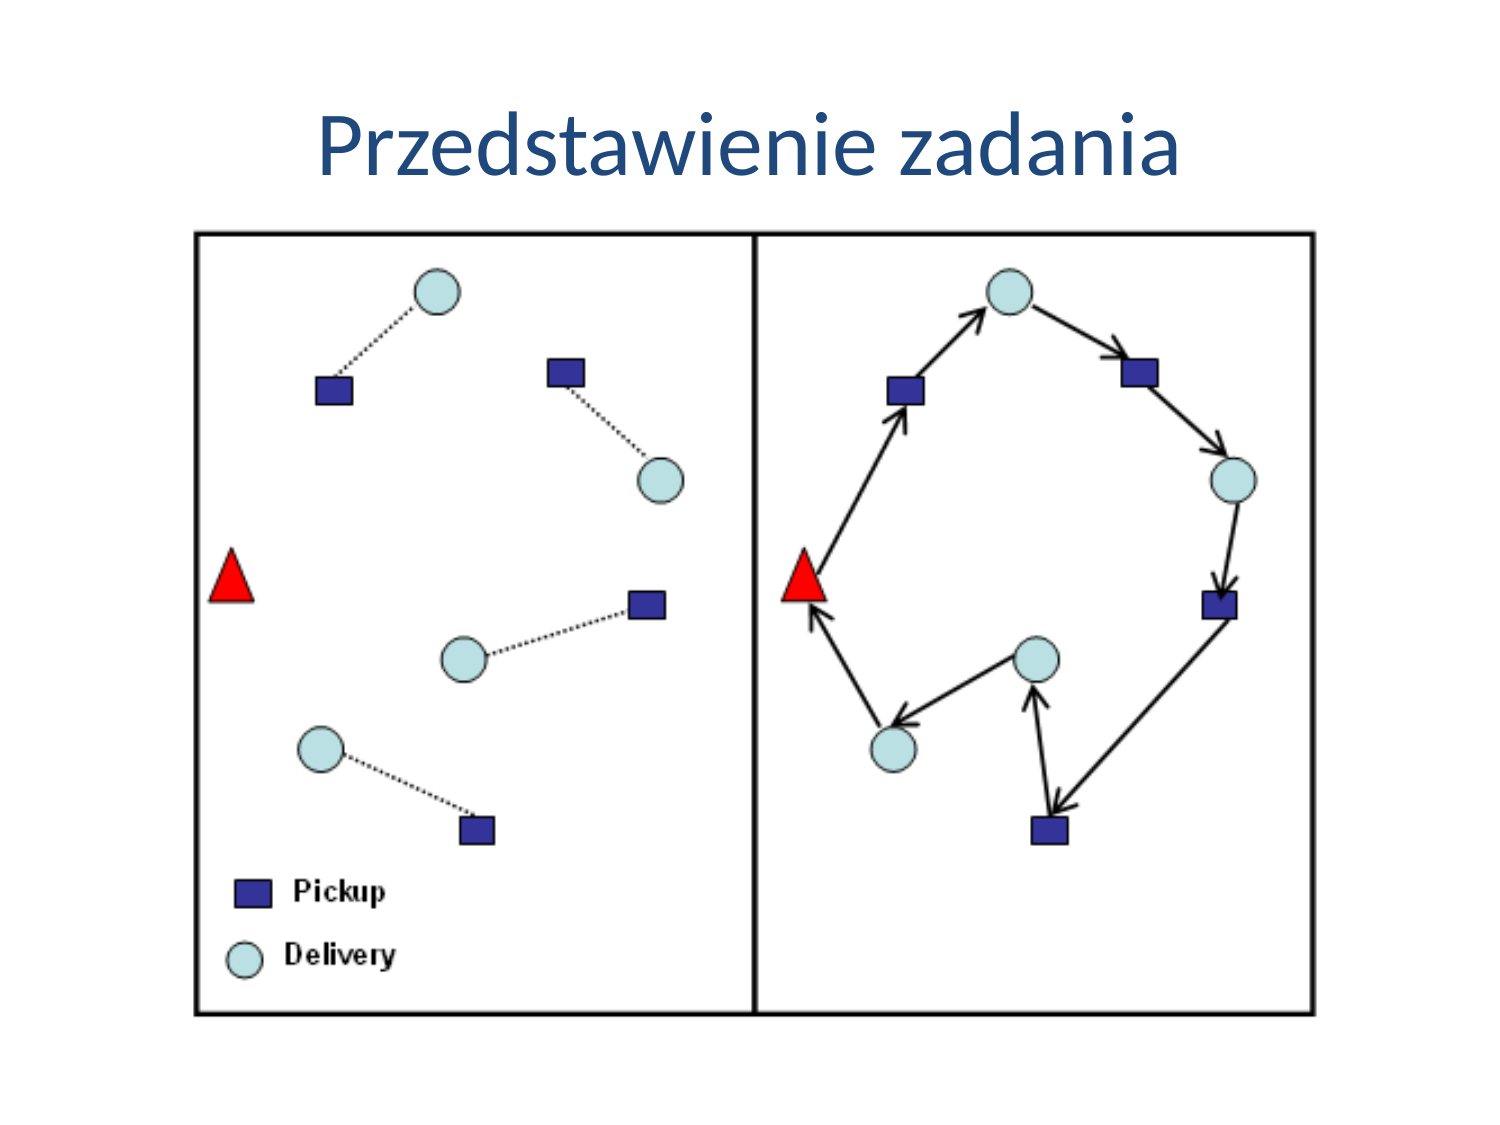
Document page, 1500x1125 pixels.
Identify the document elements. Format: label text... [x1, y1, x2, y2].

picture [182, 219, 1327, 1024]
title Przedstawienie zadania [75, 45, 1425, 233]
